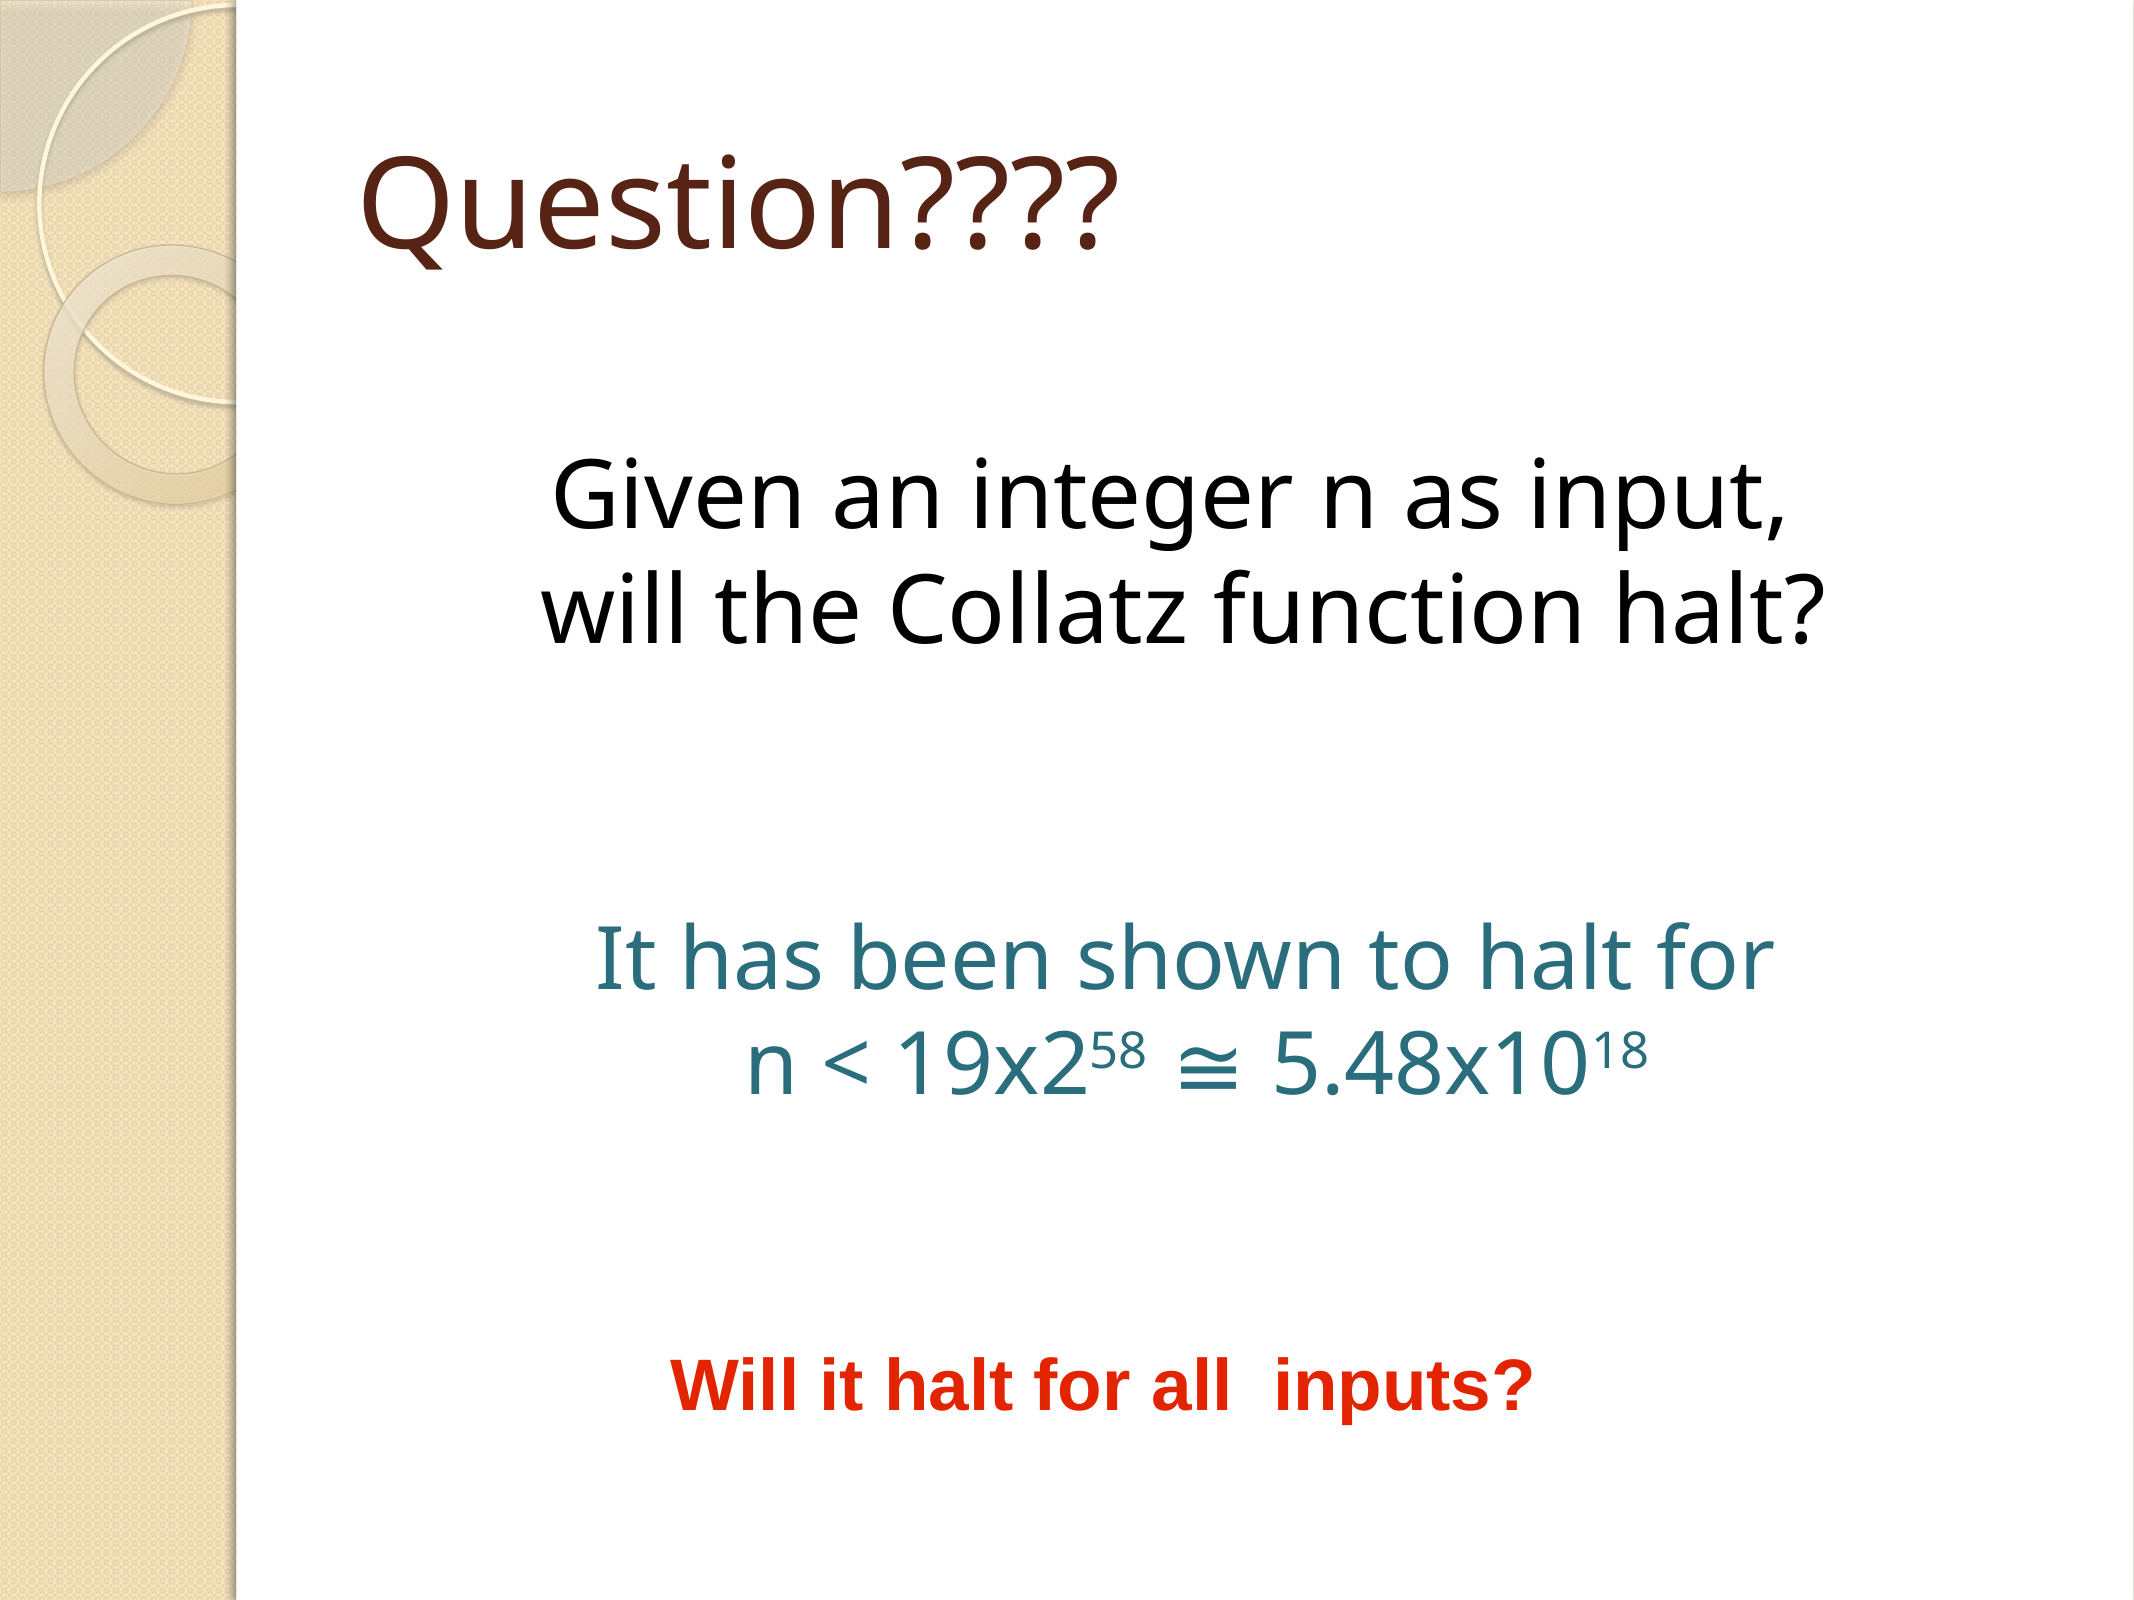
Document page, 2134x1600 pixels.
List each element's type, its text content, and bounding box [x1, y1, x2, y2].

list Given an integer n as input, will the Collatz function halt? [298, 422, 2049, 730]
text_box It has been shown to halt for n < 19x258 ≅ 5.48x1018 [334, 894, 2059, 1120]
title Question???? [334, 64, 2085, 331]
text_box Will it halt for all inputs? [239, 1331, 1967, 1432]
